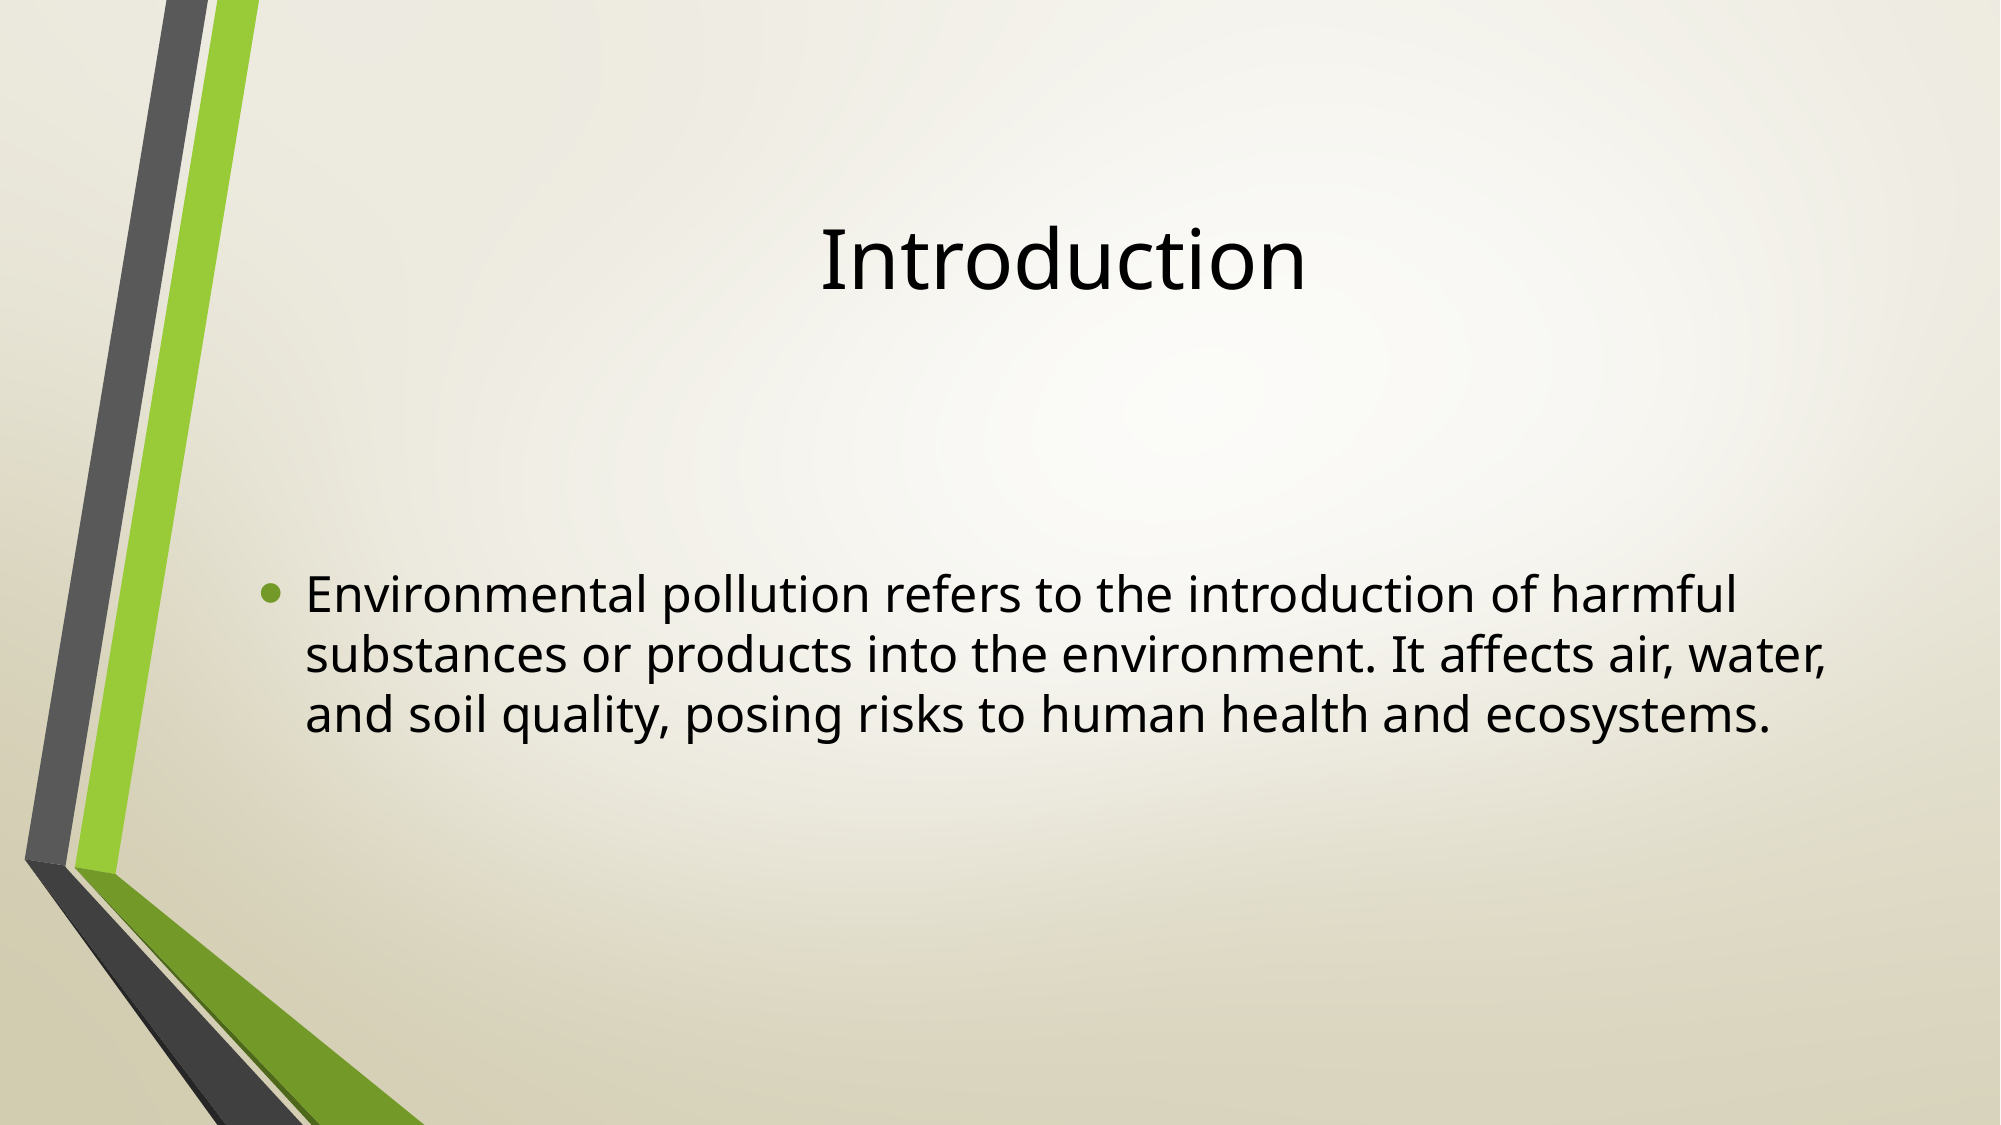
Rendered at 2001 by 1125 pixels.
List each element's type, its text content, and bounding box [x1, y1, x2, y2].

list Environmental pollution refers to the introduction of harmful substances or products into the environment. It affects air, water, and soil quality, posing risks to human health and ecosystems. [243, 437, 1887, 950]
title Introduction [243, 112, 1887, 400]
